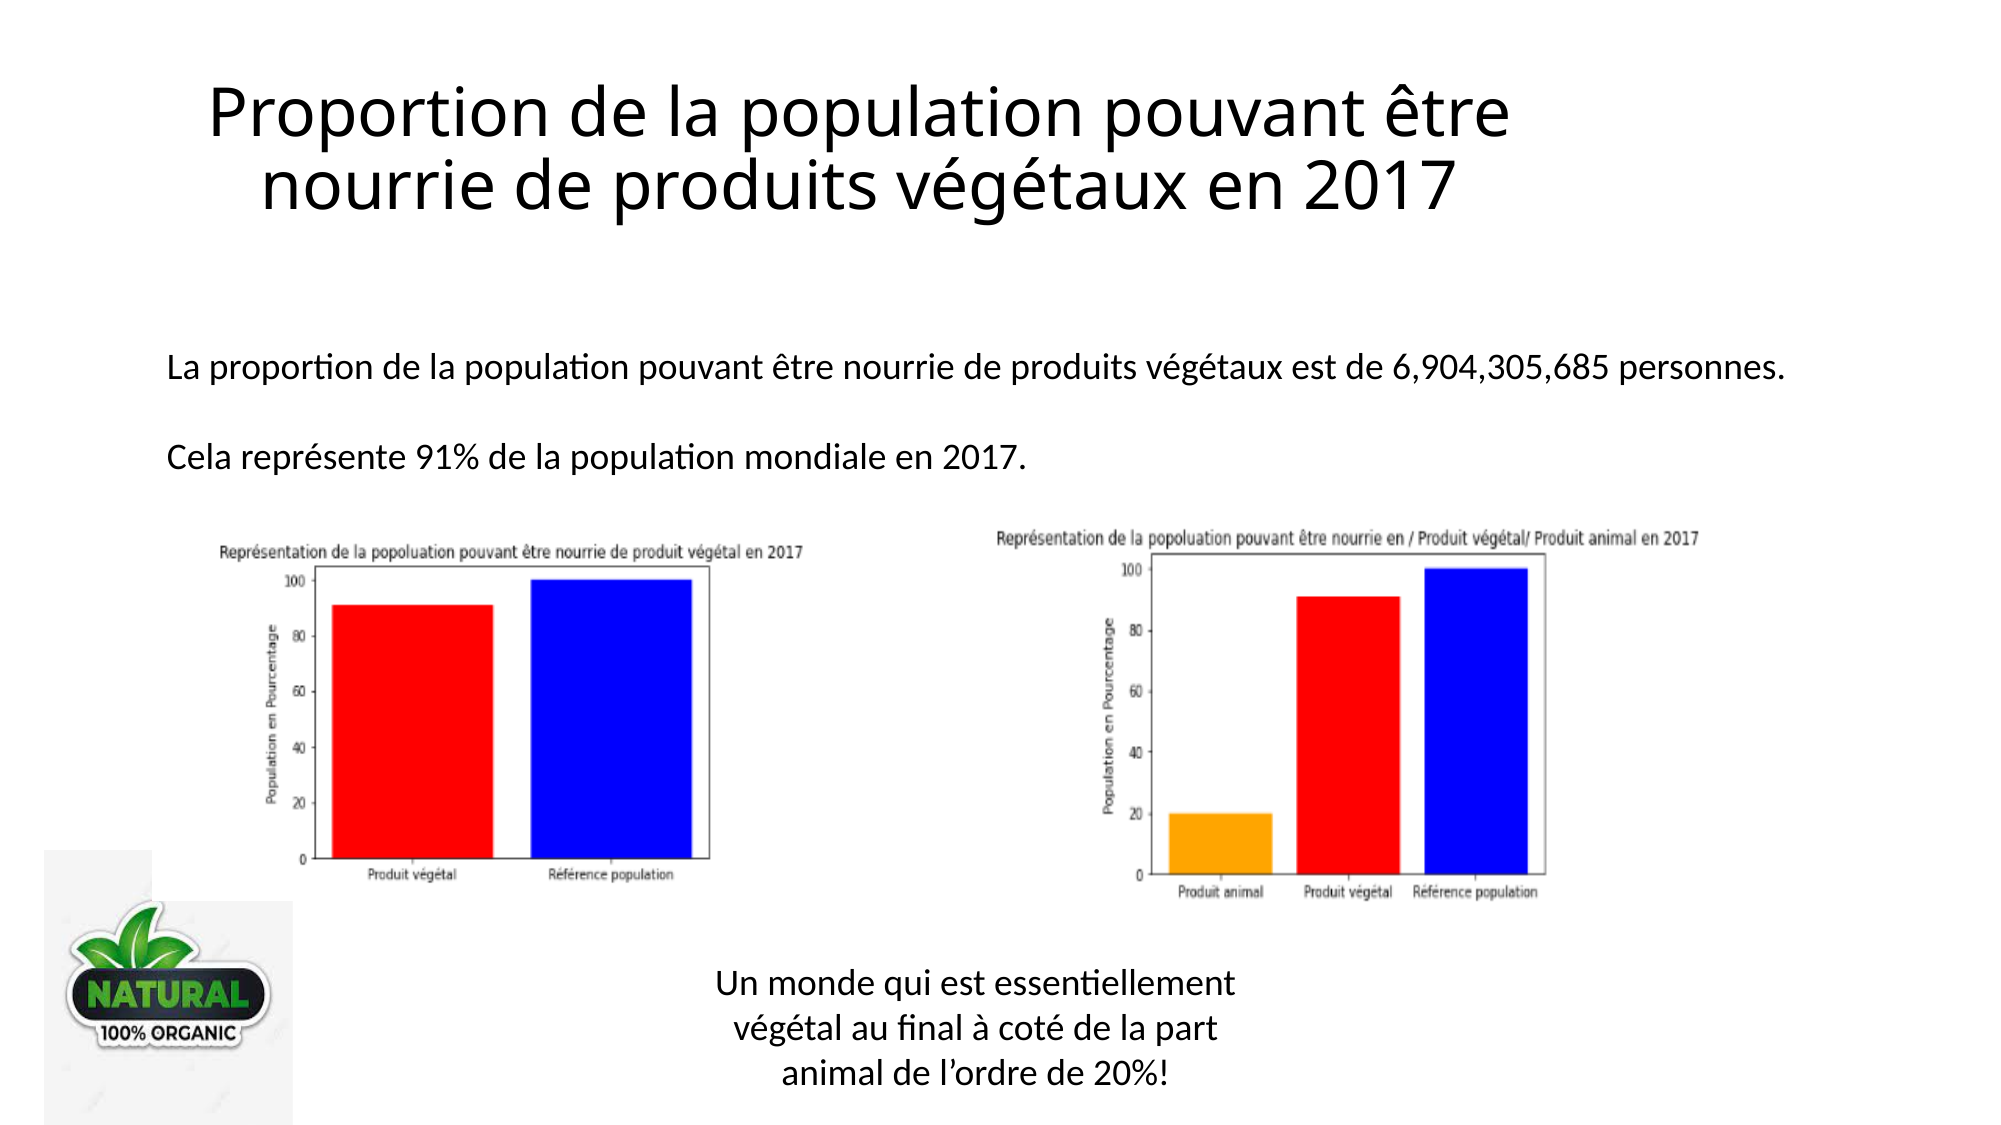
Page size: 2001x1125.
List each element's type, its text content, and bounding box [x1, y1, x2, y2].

title Proportion de la population pouvant être nourrie de produits végétaux en 2017 [128, 45, 1591, 256]
text_box La proportion de la population pouvant être nourrie de produits végétaux est de 6,904,305,685 personnes. Cela représente 91% de la population mondiale en 2017. [152, 334, 1847, 485]
text_box Un monde qui est essentiellement végétal au final à coté de la part animal de l’ordre de 20%! [689, 950, 1263, 1101]
picture [44, 539, 856, 1125]
picture [890, 510, 1847, 927]
